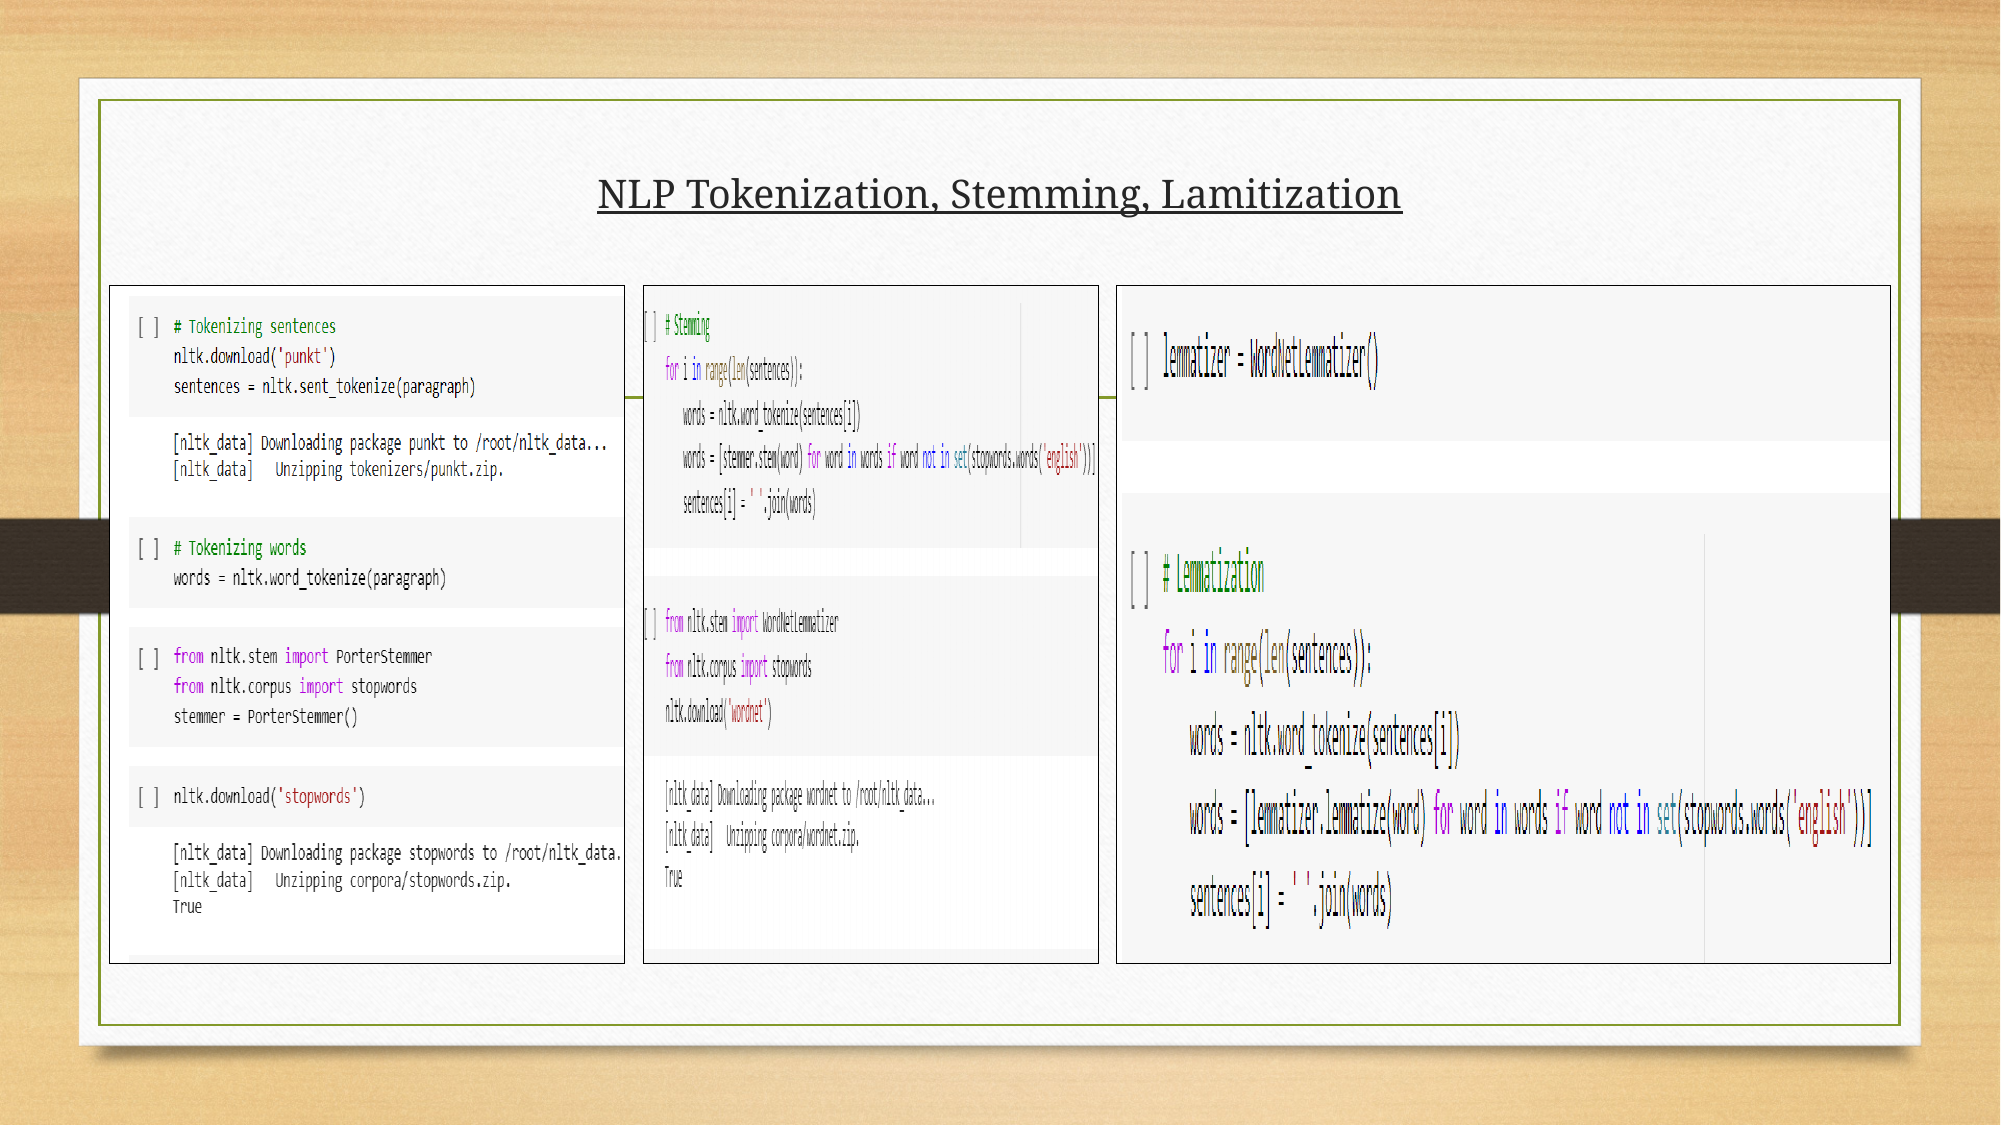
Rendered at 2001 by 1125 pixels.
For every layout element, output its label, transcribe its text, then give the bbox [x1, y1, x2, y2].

picture [0, 0, 2001, 1125]
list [643, 284, 1099, 964]
title NLP Tokenization, Stemming, Lamitization [212, 161, 1788, 224]
